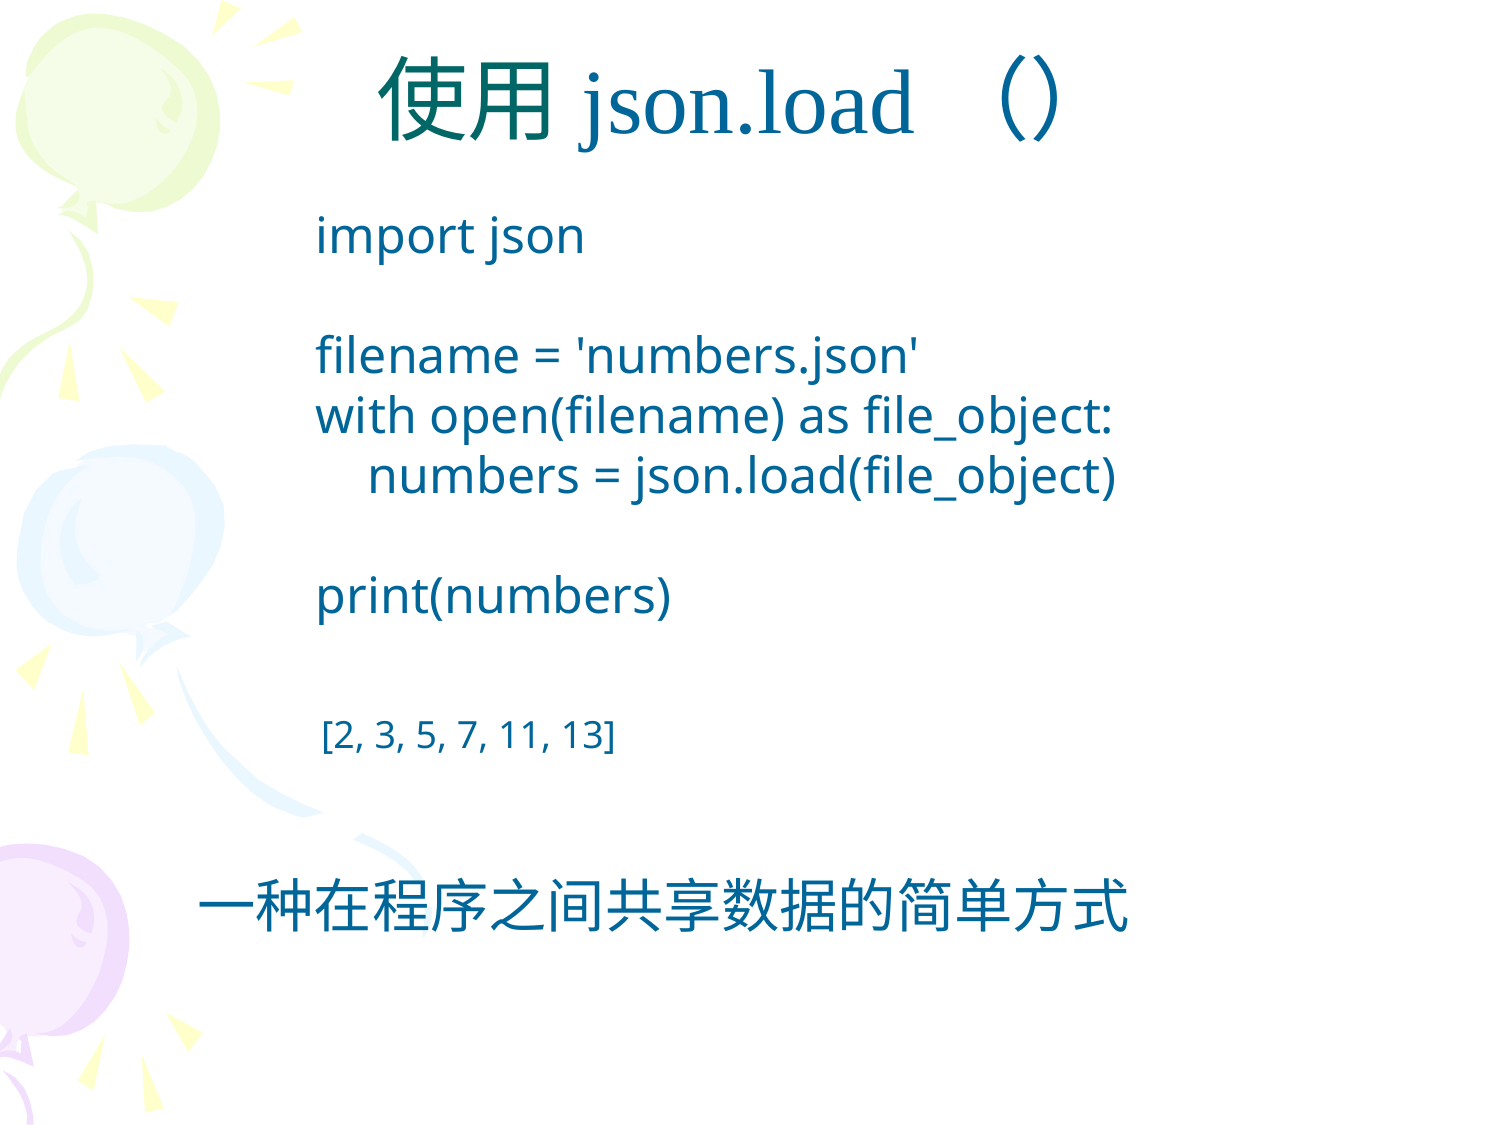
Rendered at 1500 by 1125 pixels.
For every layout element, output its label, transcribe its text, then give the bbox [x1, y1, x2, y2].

text_box [2, 3, 5, 7, 11, 13] [306, 704, 916, 764]
title 使用json.load（） [72, 16, 1426, 162]
text_box 一种在程序之间共享数据的简单方式 [182, 862, 1376, 947]
text_box import json filename = 'numbers.json' with open(filename) as file_object: numbers = json.load(file_object) print(numbers) [301, 196, 1329, 632]
